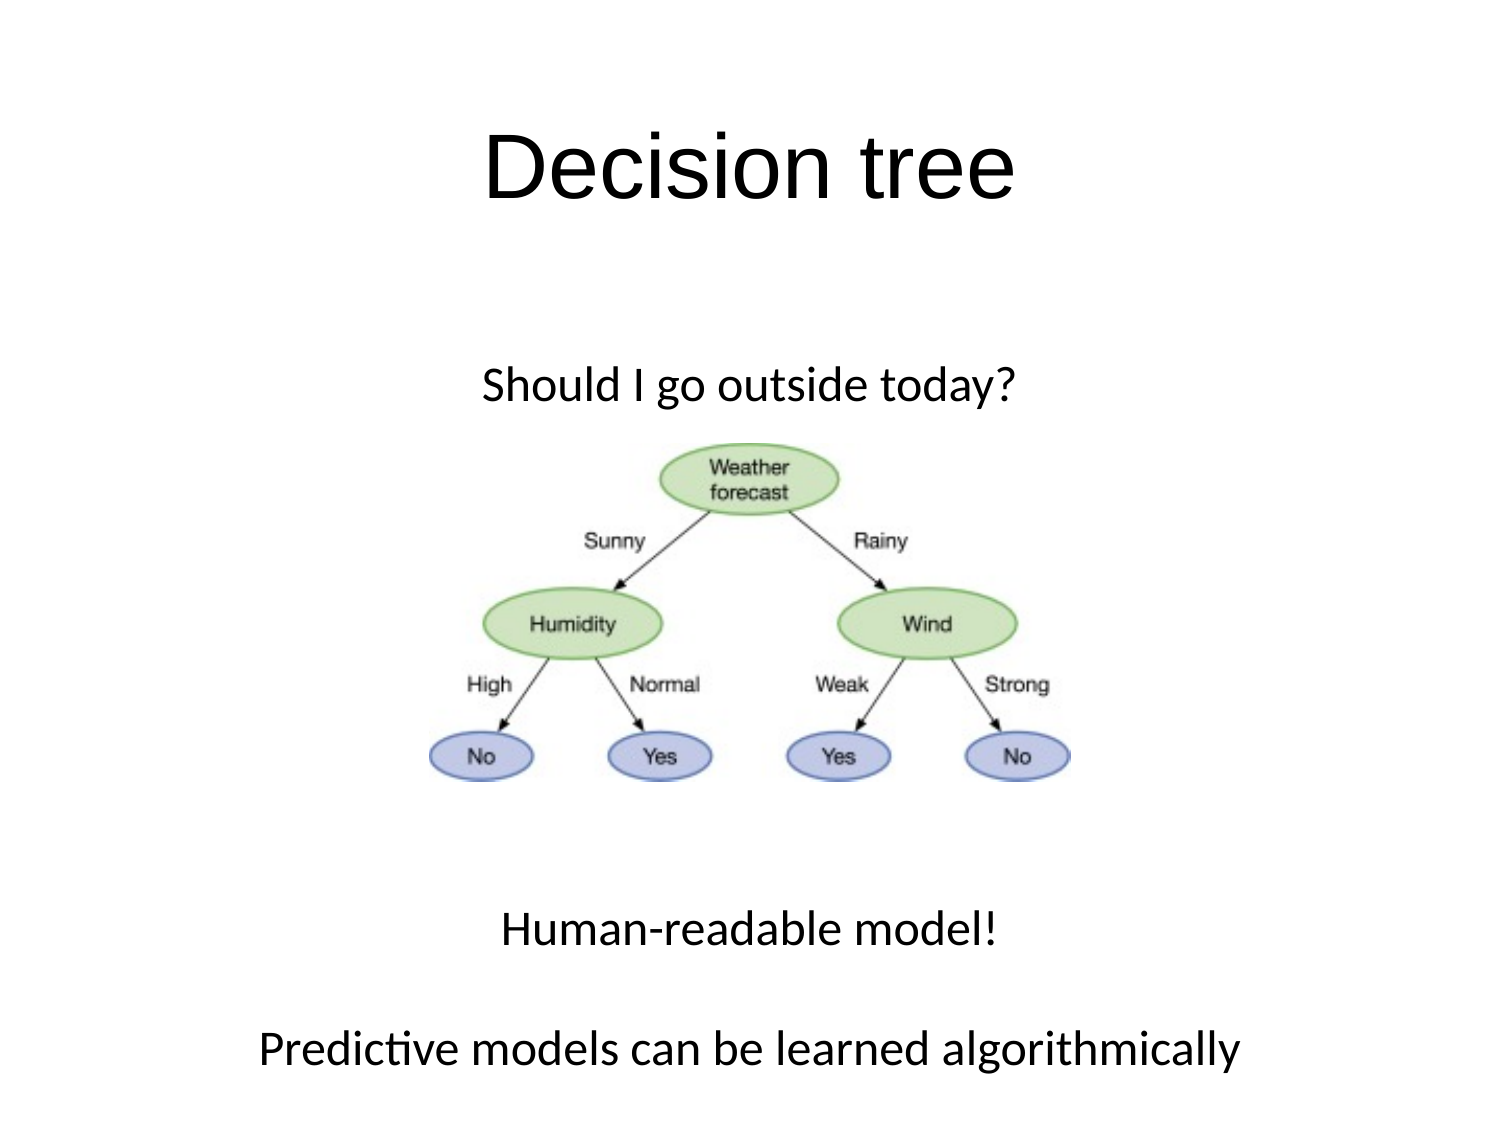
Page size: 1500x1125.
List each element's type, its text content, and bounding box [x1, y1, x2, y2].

title Decision tree [103, 59, 1397, 278]
text_box Human-readable model! Predictive models can be learned algorithmically [0, 888, 1500, 1083]
picture [429, 443, 1071, 782]
text_box Should I go outside today? [467, 344, 1033, 420]
